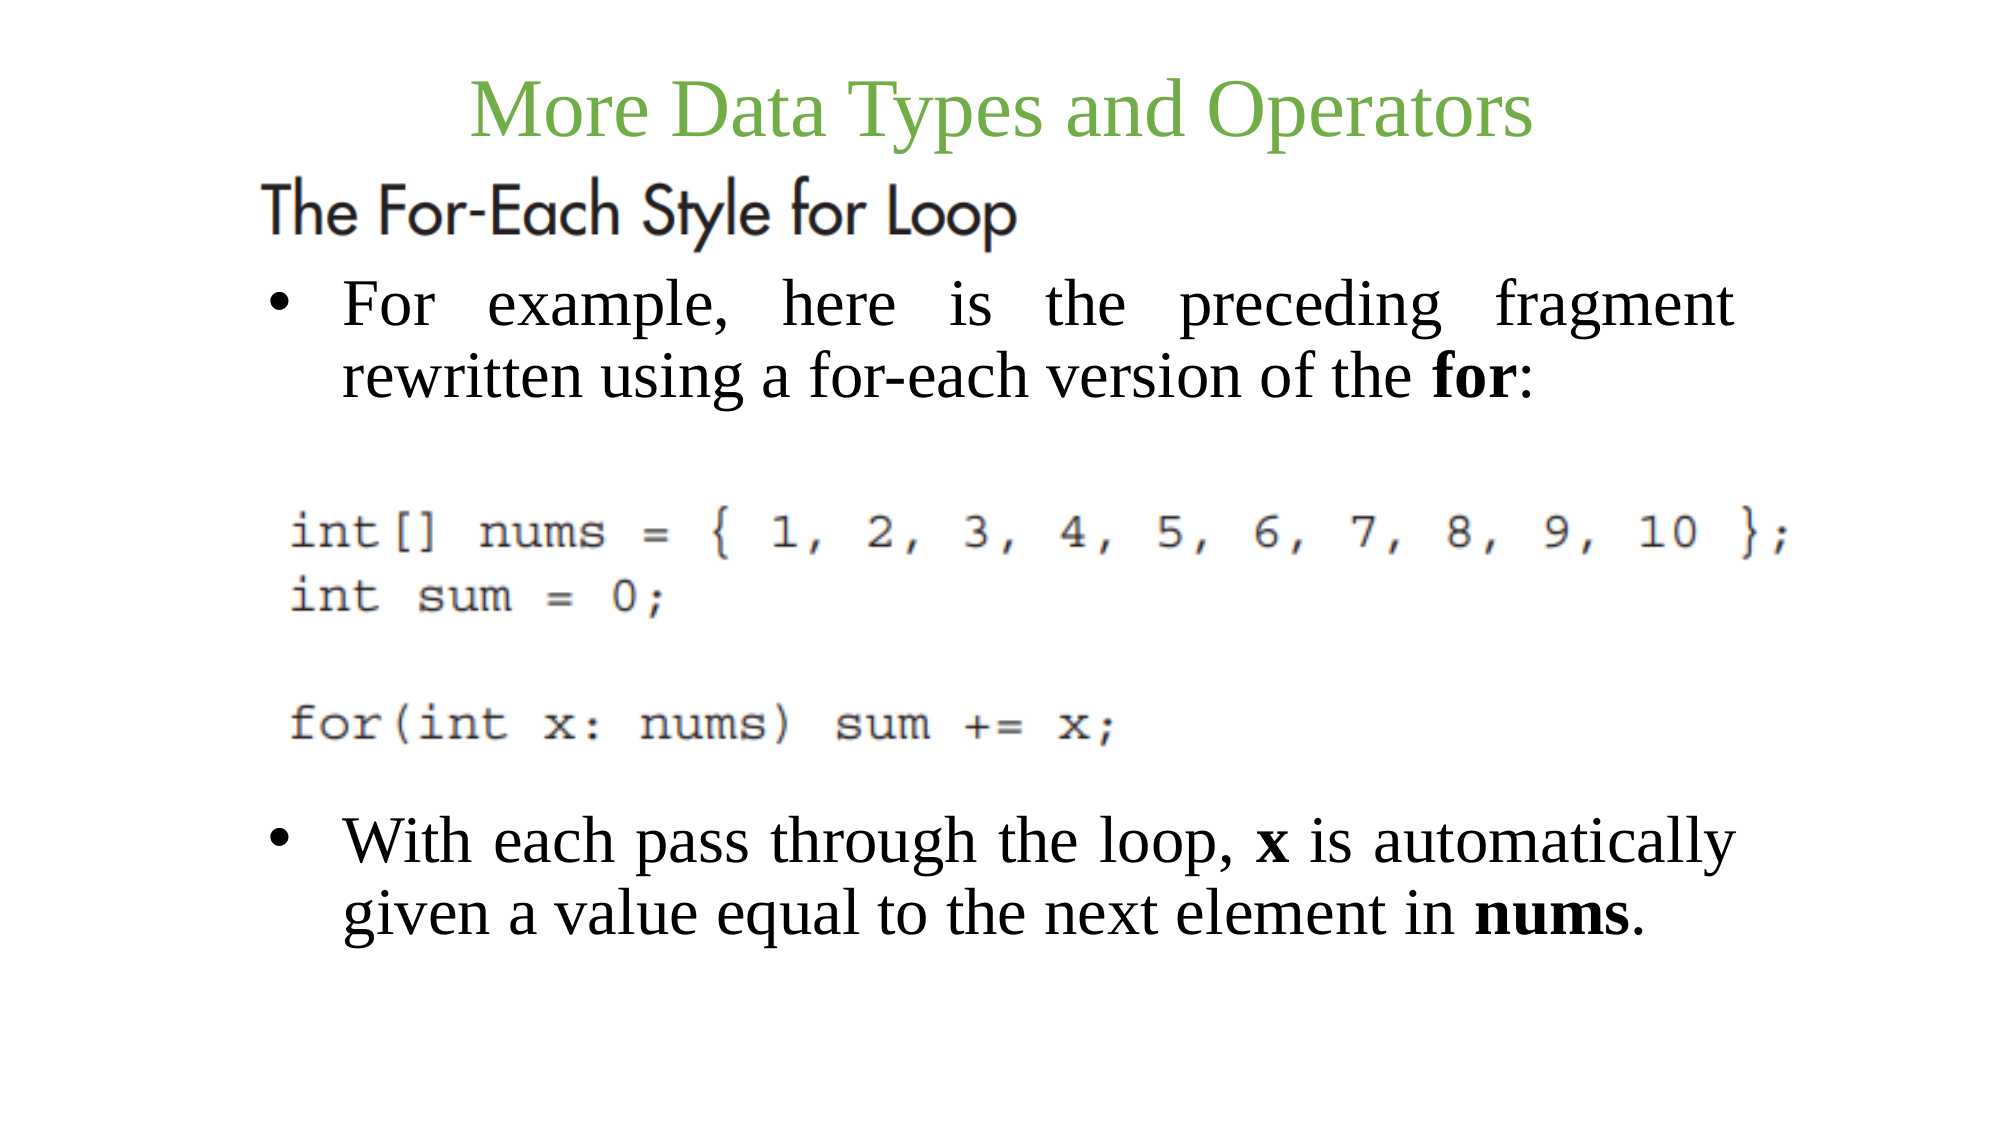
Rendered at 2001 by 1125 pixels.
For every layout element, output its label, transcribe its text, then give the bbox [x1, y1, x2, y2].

picture [280, 481, 1803, 765]
picture [240, 160, 1028, 257]
subtitle More Data Types and Operators For example, here is the preceding fragment rewritten using a for-each version of the for: With each pass through the loop, x is automatically given a value equal to the next element in nums. [252, 56, 1753, 1055]
